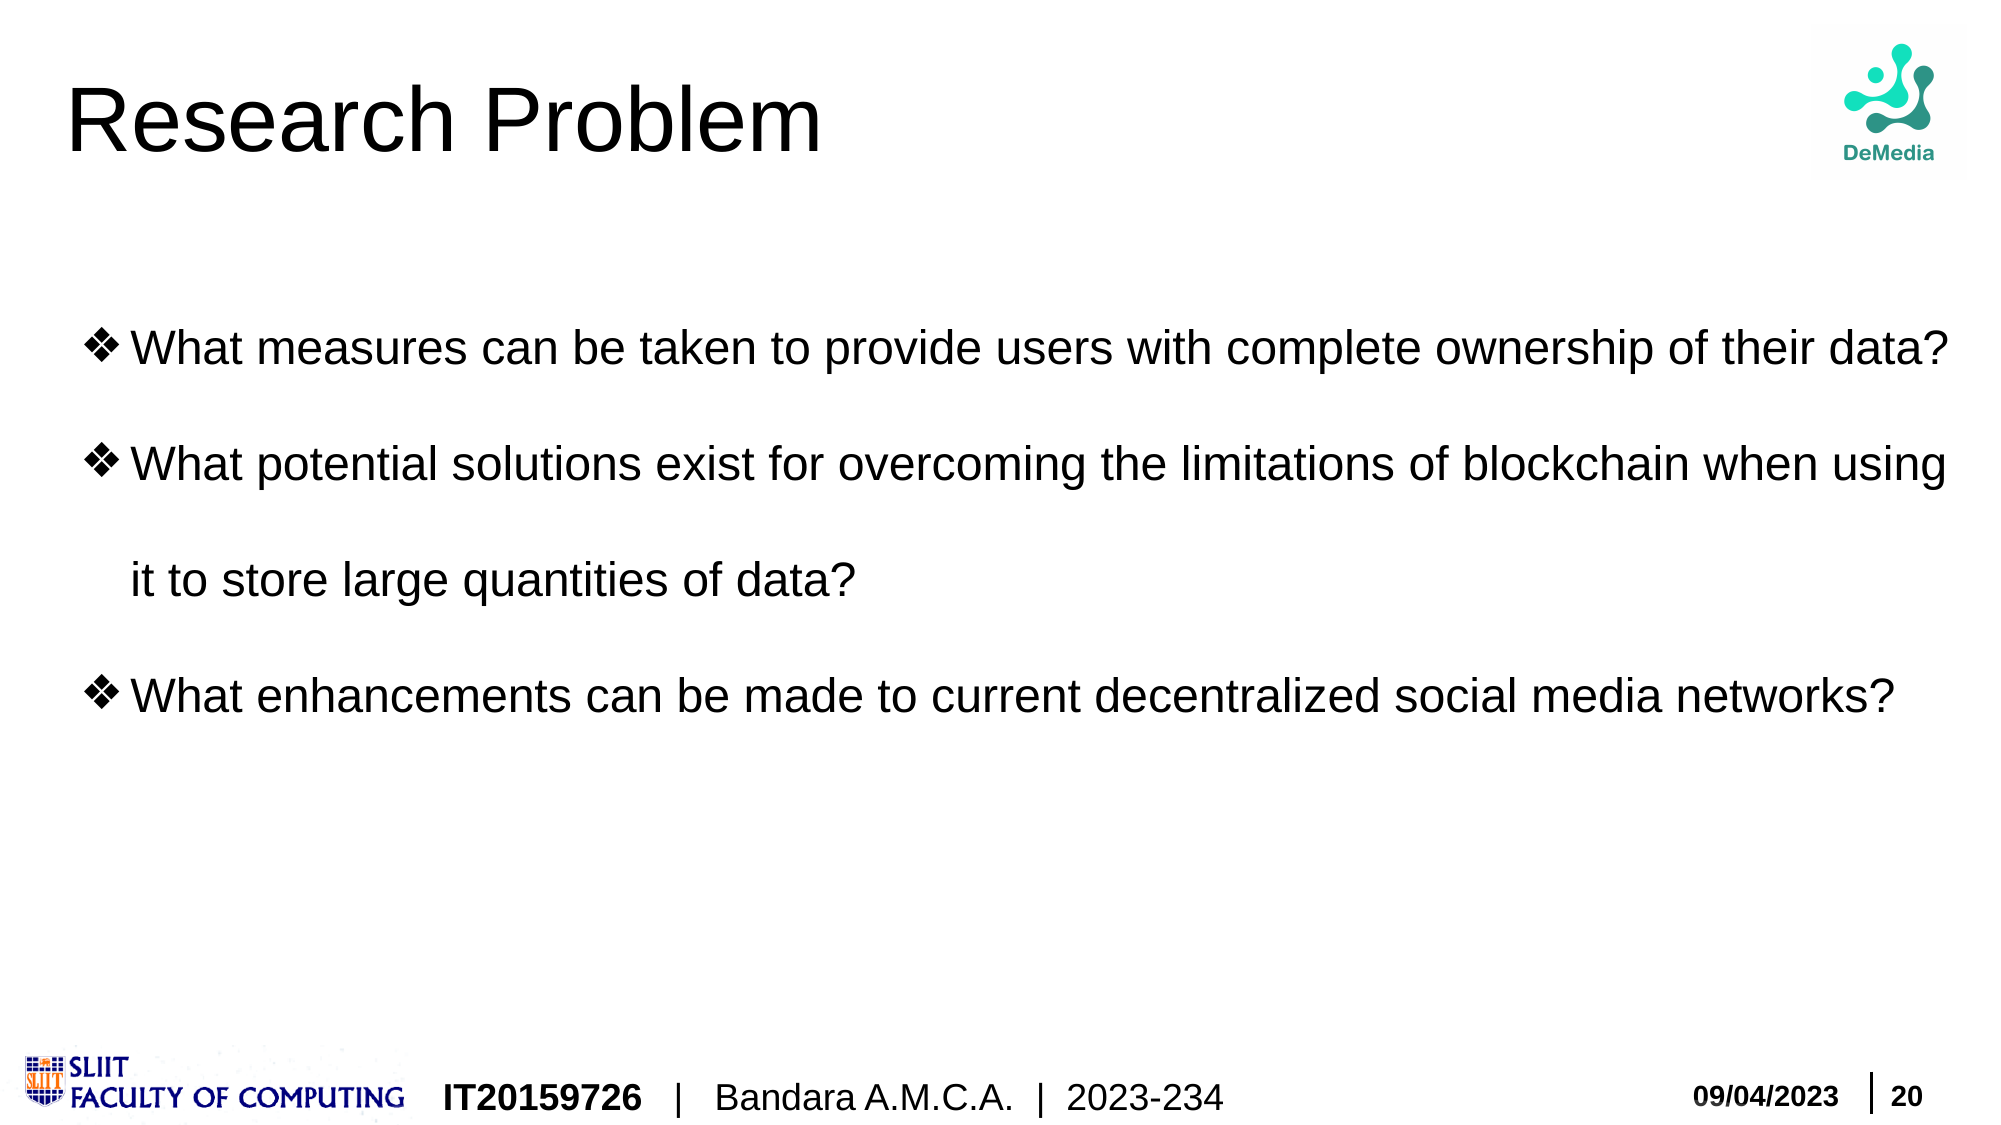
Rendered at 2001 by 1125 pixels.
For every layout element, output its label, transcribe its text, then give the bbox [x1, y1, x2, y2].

text_box IT20159726 | Bandara A.M.C.A. | 2023-234 [427, 1065, 1546, 1125]
picture [1811, 24, 1967, 180]
title Research Problem [50, 50, 1812, 180]
picture [0, 1045, 413, 1124]
list What measures can be taken to provide users with complete ownership of their data? What potential solutions exist for overcoming the limitations of blockchain when using it to store large quantities of data? What enhancements can be made to current decentralized social media networks? [64, 250, 1967, 928]
